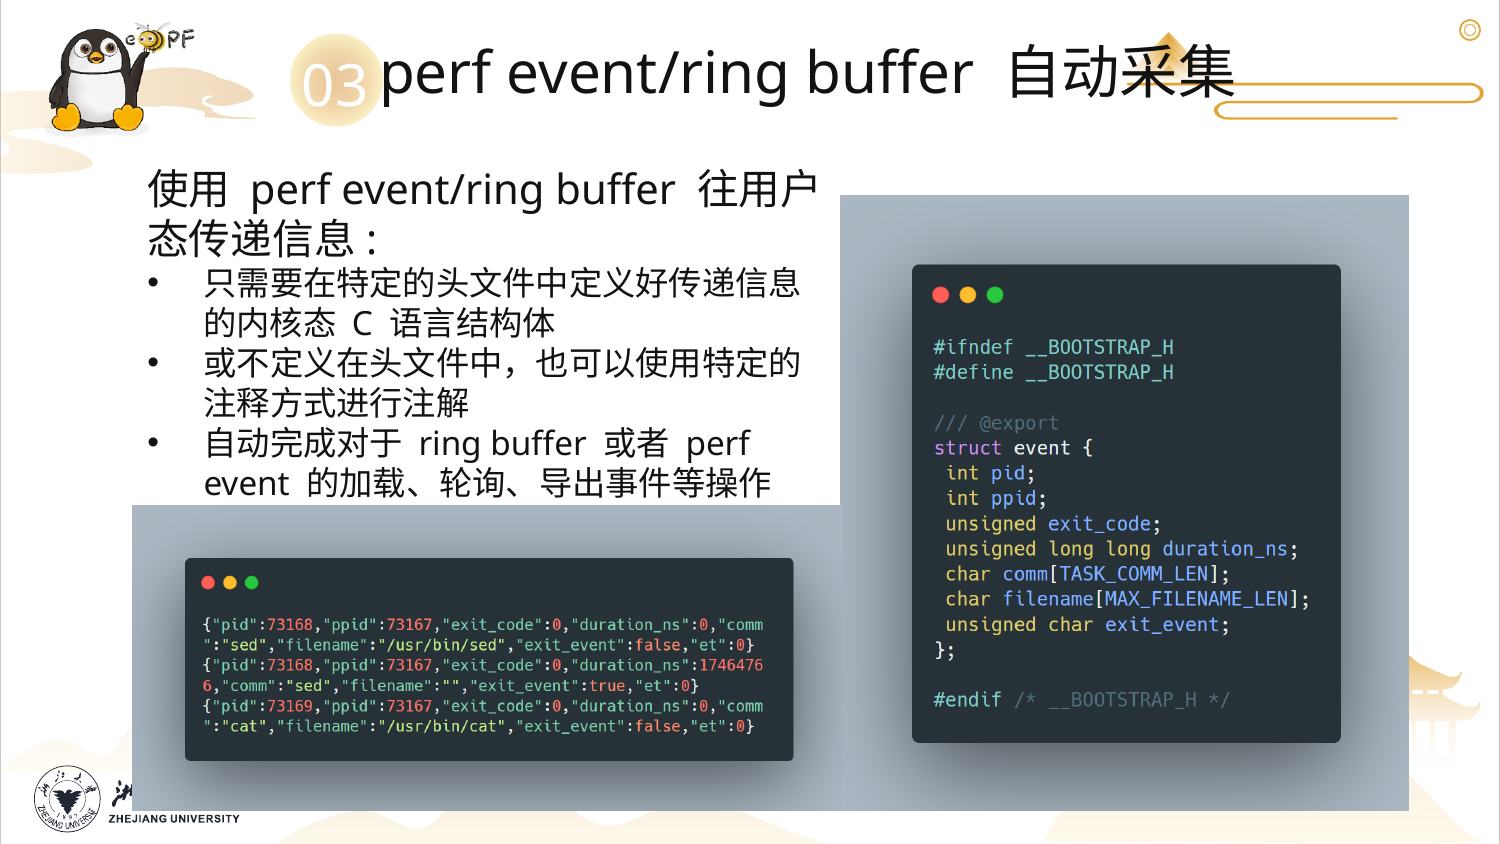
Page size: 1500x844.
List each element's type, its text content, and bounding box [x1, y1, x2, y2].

text_box 03 [287, 40, 408, 126]
text_box 使用 perf event/ring buffer 往用户态传递信息: 只需要在特定的头文件中定义好传递信息的内核态 C 语言结构体 或不定义在头文件中，也可以使用特定的注释方式进行注解 自动完成对于 ring buffer 或者 perf event 的加载、轮询、导出事件等操作 [132, 155, 843, 505]
picture [0, 0, 1500, 844]
text_box perf event/ring buffer 自动采集 [364, 27, 1265, 113]
slide_number 21 [1124, 778, 1463, 824]
